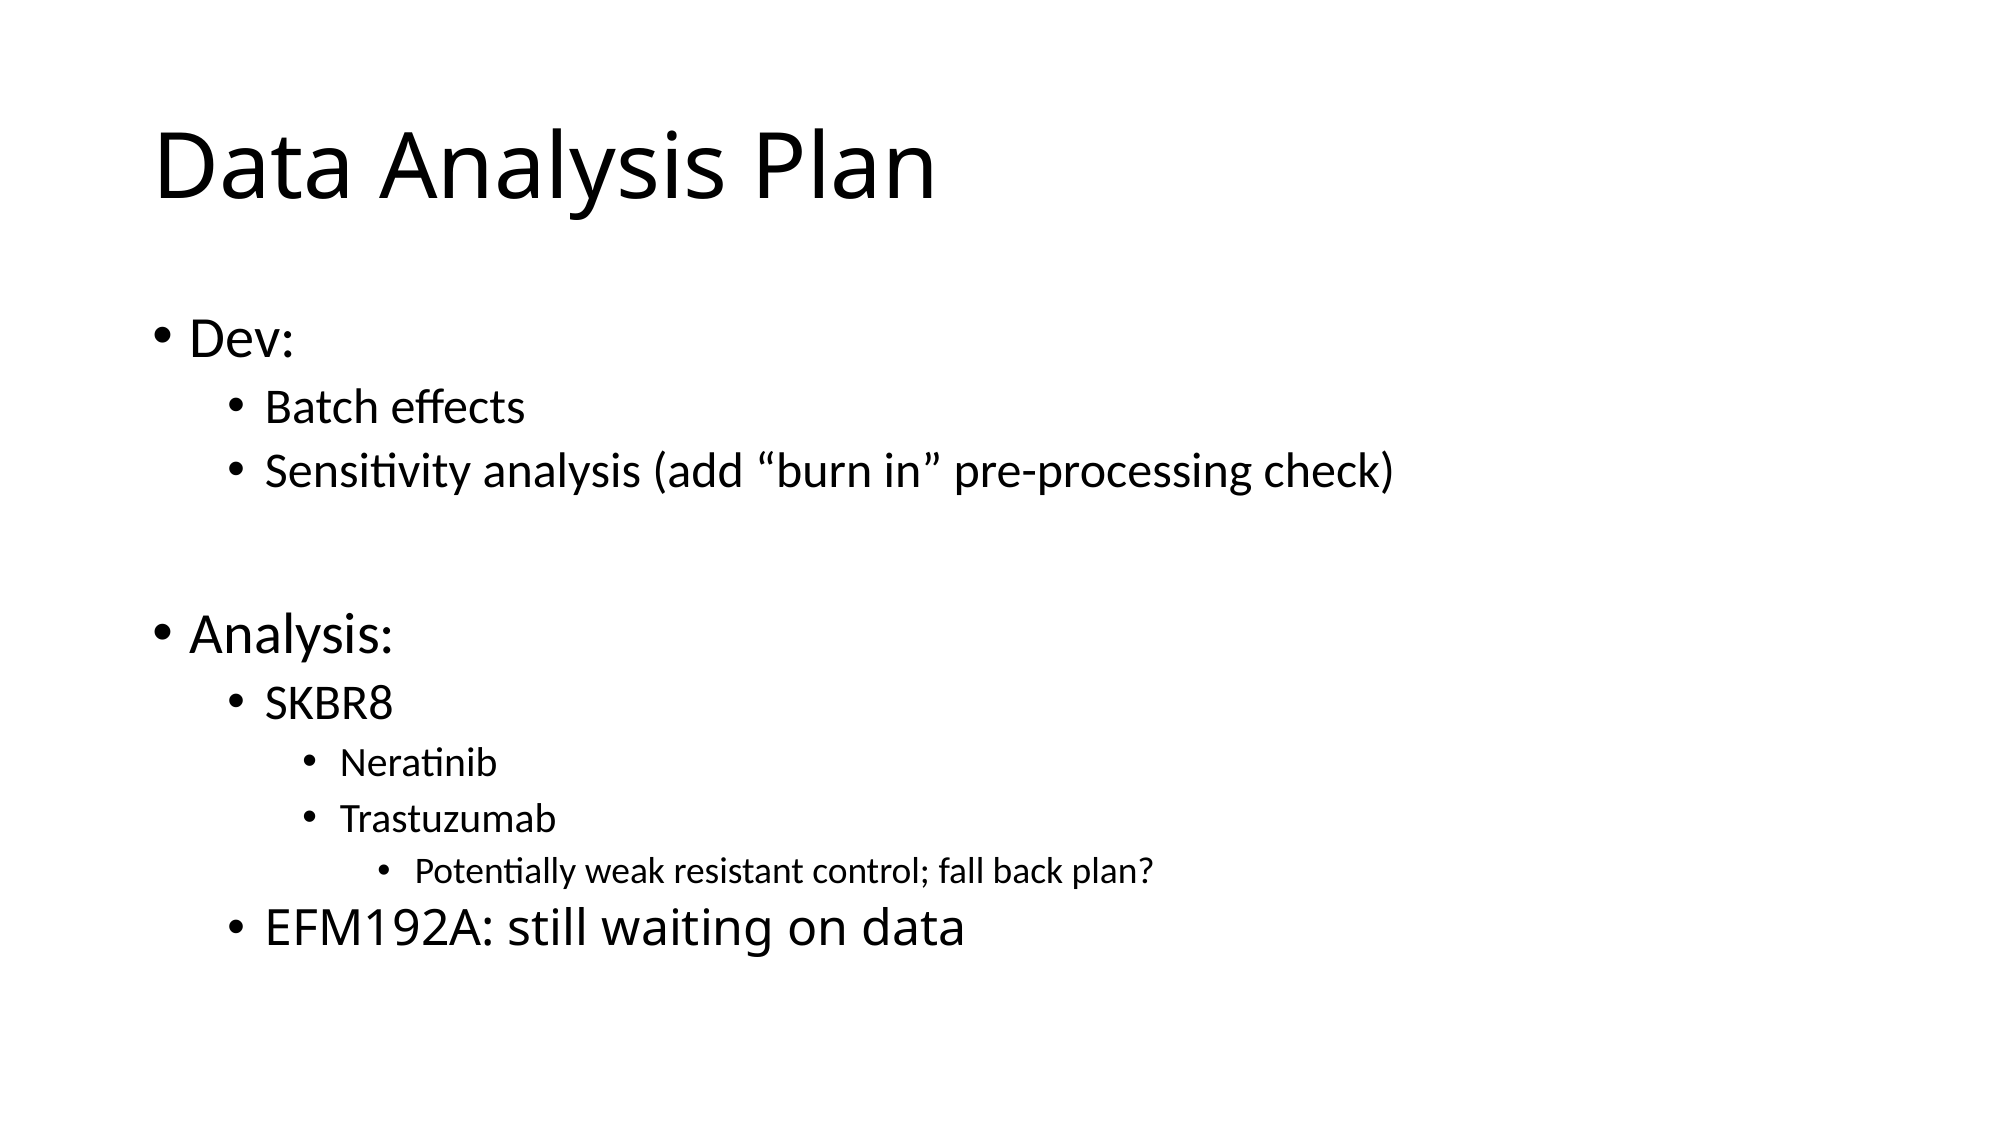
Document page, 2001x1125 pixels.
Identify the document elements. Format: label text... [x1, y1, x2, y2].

list Dev: Batch effects Sensitivity analysis (add “burn in” pre-processing check) Analysis: SKBR8 Neratinib Trastuzumab Potentially weak resistant control; fall back plan? EFM192A: still waiting on data [137, 299, 1863, 1014]
title Data Analysis Plan [137, 59, 1863, 278]
